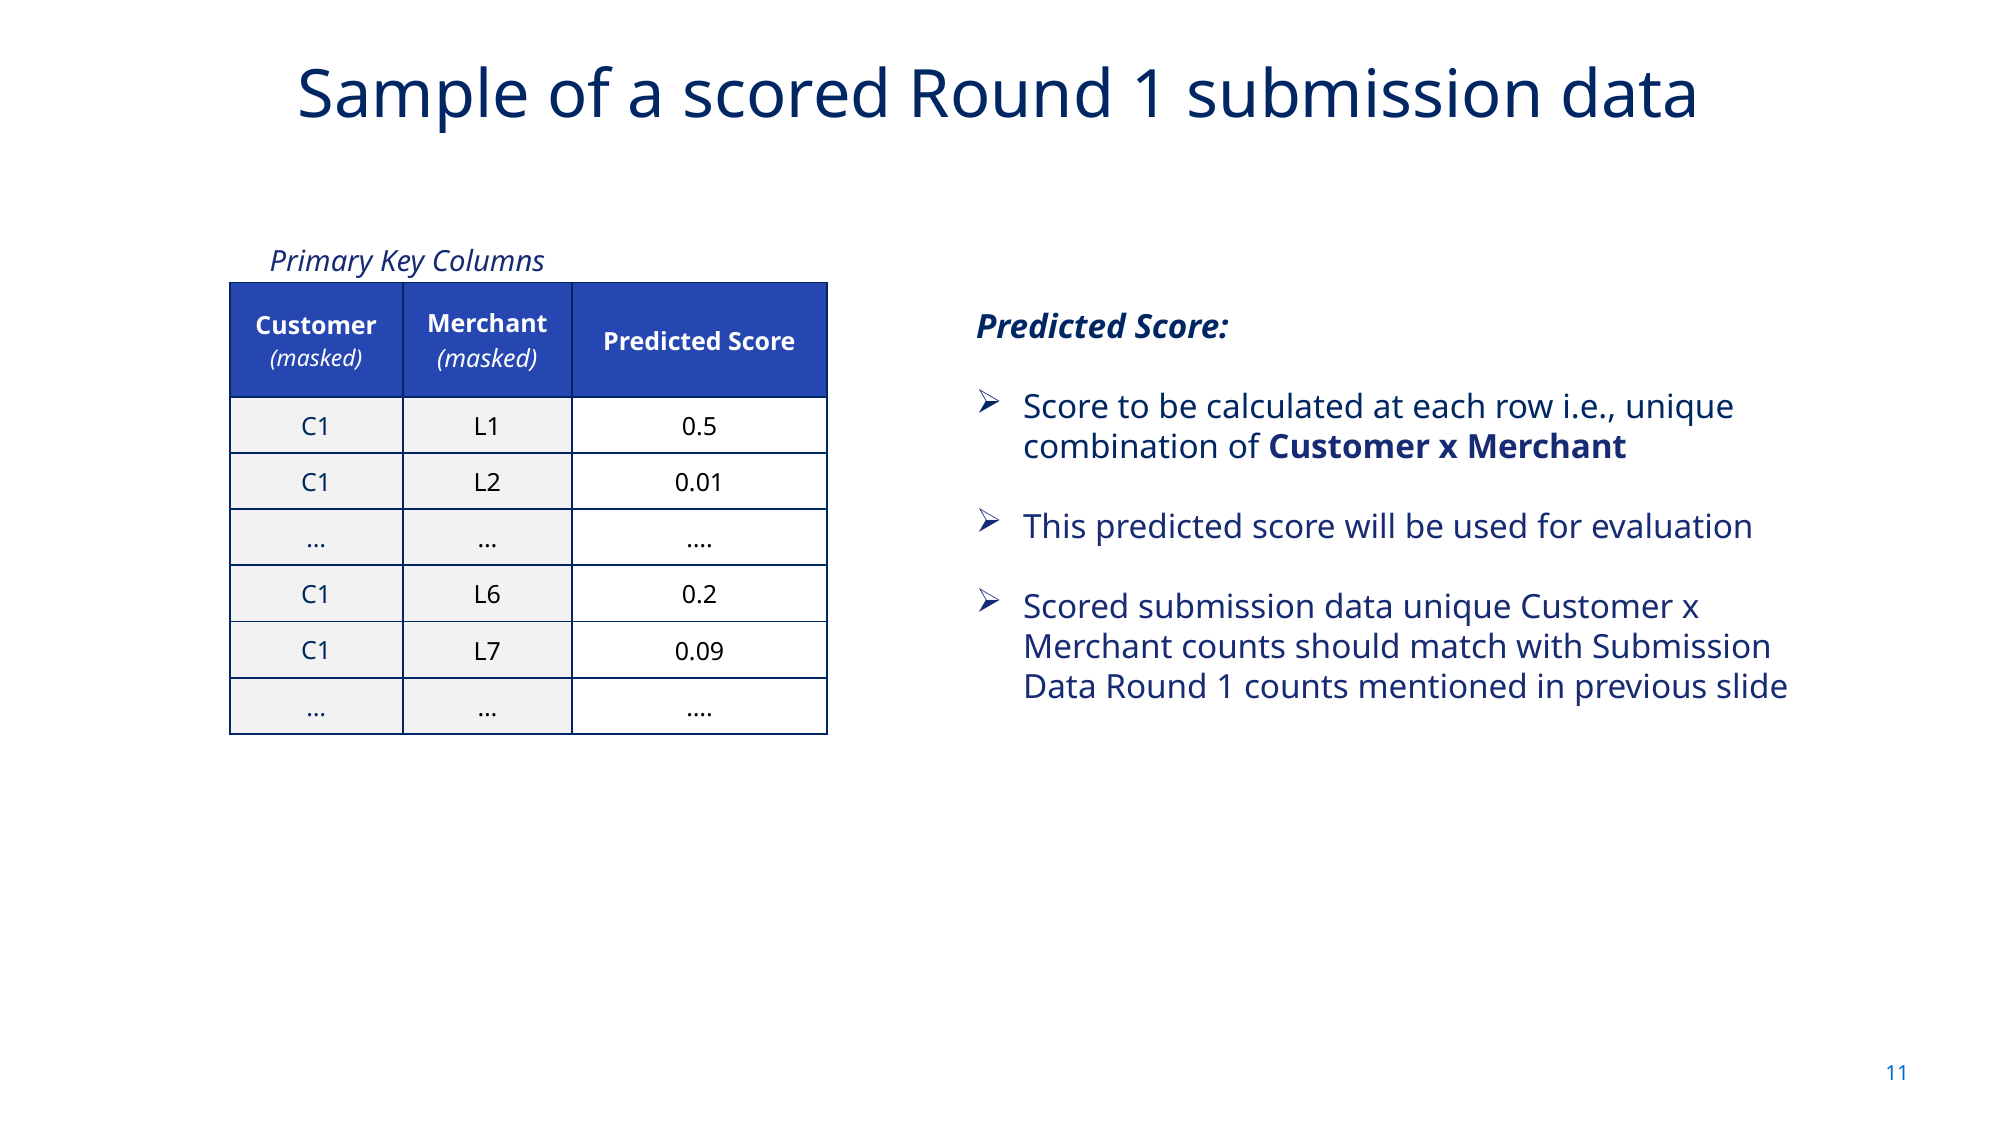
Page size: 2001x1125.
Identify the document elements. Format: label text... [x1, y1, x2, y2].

table_cell L1 [404, 398, 571, 452]
table_header Customer (masked) [231, 283, 402, 396]
table_cell 0.5 [573, 398, 826, 452]
table_cell C1 [231, 398, 402, 452]
slide_number 11 [1751, 1048, 1924, 1099]
table_cell … [404, 510, 571, 564]
text_box Predicted Score: Score to be calculated at each row i.e., unique combination of Customer x Merchant This predicted score will be used for evaluation Scored submission data unique Customer x Merchant counts should match with Submission Data Round 1 counts mentioned in previous slide [976, 305, 1797, 705]
table_cell … [404, 679, 571, 733]
table_cell …. [573, 679, 826, 733]
table_cell 0.01 [573, 454, 826, 508]
table_header Merchant (masked) [404, 283, 571, 396]
table_cell 0.2 [573, 566, 826, 621]
title Sample of a scored Round 1 submission data [57, 64, 1943, 140]
table_cell …. [573, 510, 826, 564]
table_cell L6 [404, 566, 571, 621]
table_cell … [231, 510, 402, 564]
table_header Predicted Score [573, 283, 826, 396]
table_cell C1 [231, 622, 402, 677]
text_box Primary Key Columns [229, 242, 586, 278]
table_cell C1 [231, 566, 402, 621]
table_cell L2 [404, 454, 571, 508]
table_cell … [231, 679, 402, 733]
table_cell L7 [404, 622, 571, 677]
table_cell C1 [231, 454, 402, 508]
table_cell 0.09 [573, 622, 826, 677]
